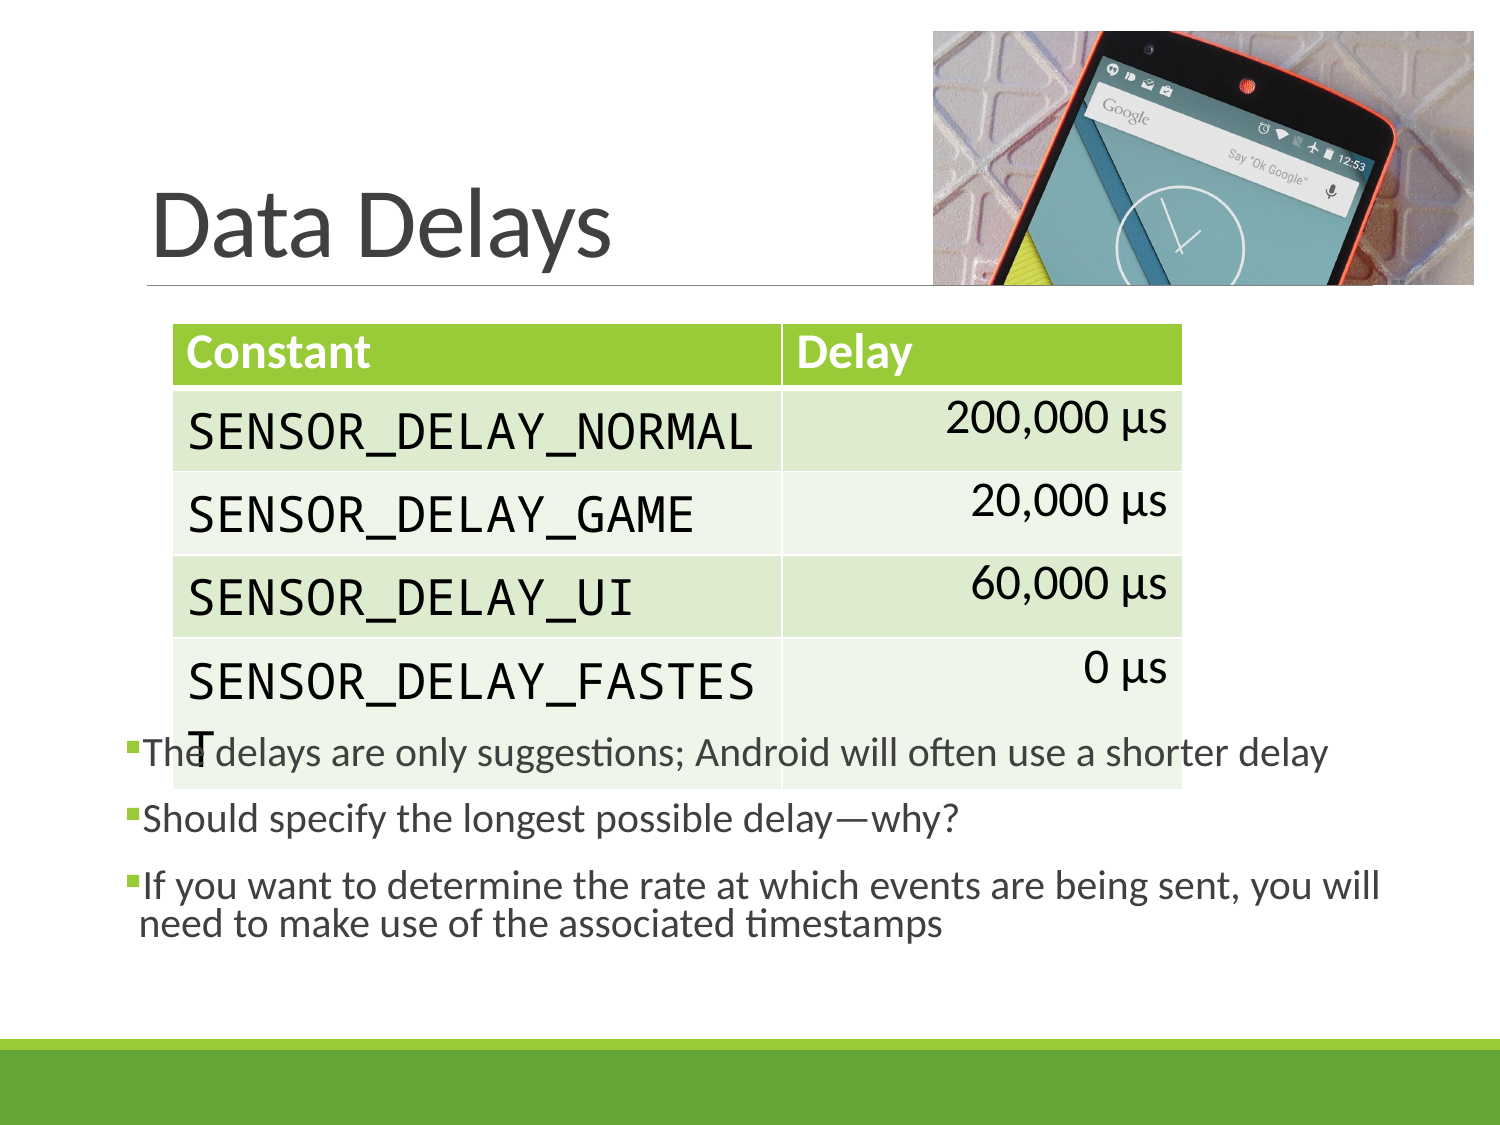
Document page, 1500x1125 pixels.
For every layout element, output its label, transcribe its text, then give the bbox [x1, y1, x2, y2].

table_cell SENSOR_DELAY_FASTEST [173, 639, 781, 728]
table_cell SENSOR_DELAY_NORMAL [173, 391, 781, 471]
table_cell 20,000 μs [783, 472, 1182, 554]
table_header Delay [783, 324, 1182, 385]
picture [932, 31, 1475, 286]
table_header Constant [173, 324, 781, 385]
table_cell 0 μs [783, 639, 1182, 728]
table_cell SENSOR_DELAY_GAME [173, 472, 781, 554]
table_cell 200,000 μs [783, 391, 1182, 471]
table_cell SENSOR_DELAY_UI [173, 556, 781, 637]
table_cell 60,000 μs [783, 556, 1182, 637]
list The delays are only suggestions; Android will often use a shorter delay Should specify the longest possible delay—why? If you want to determine the rate at which events are being sent, you will need to make use of the associated timestamps [123, 728, 1474, 1101]
title Data Delays [135, 47, 929, 285]
